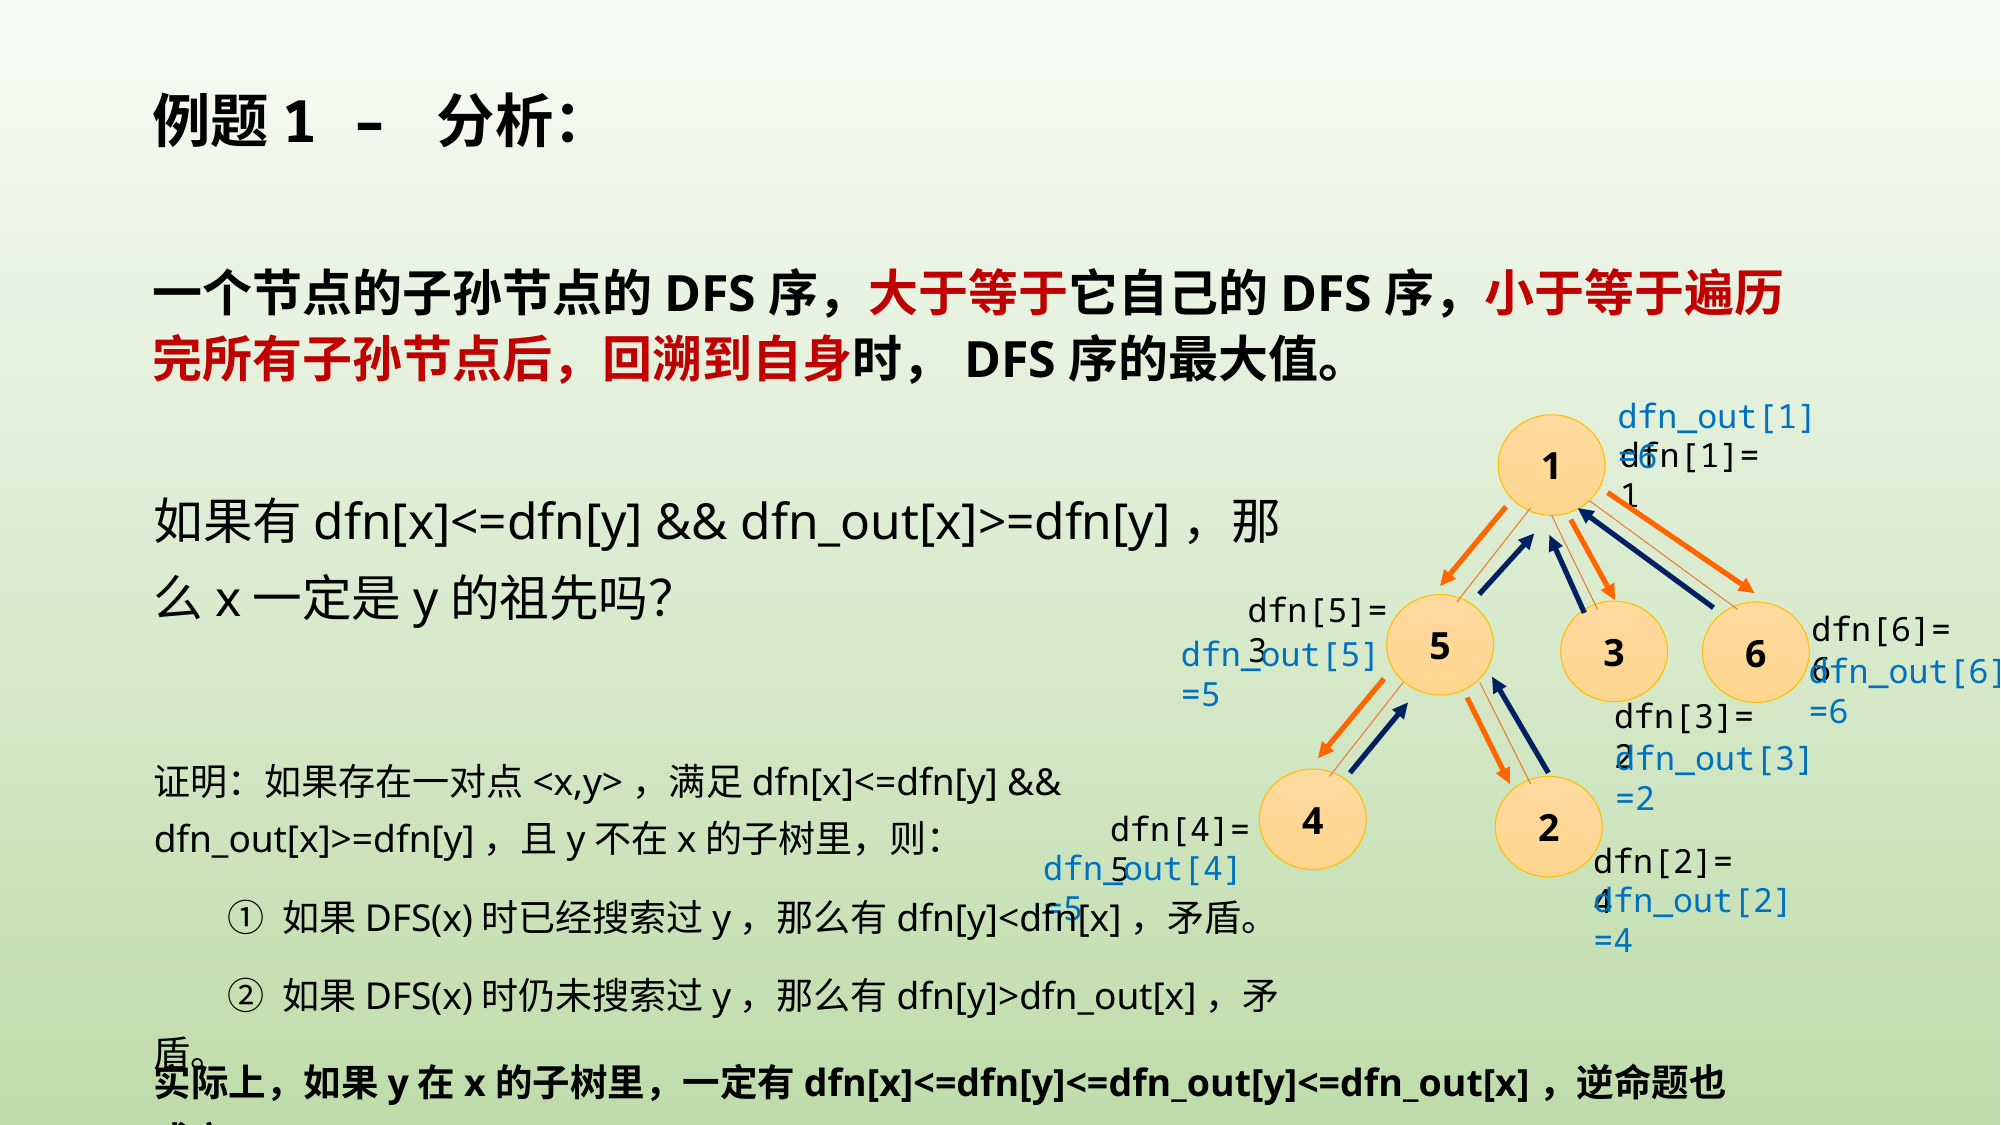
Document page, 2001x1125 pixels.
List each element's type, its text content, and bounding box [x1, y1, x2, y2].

text_box dfn_out[6]=6 [1793, 642, 2000, 738]
text_box dfn_out[1]=6 [1602, 388, 1846, 483]
text_box dfn[1]=1 [1605, 483, 1776, 522]
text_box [1551, 515, 1589, 610]
text_box dfn_out[5]=5 [1301, 625, 1409, 720]
text_box [1440, 566, 1456, 586]
text_box dfn[6]=6 [1796, 601, 1967, 642]
text_box [1318, 744, 1329, 759]
text_box dfn[5]=3 [1301, 581, 1404, 625]
text_box 5 [1404, 594, 1495, 696]
text_box dfn_out[2]=4 [1578, 871, 1822, 967]
text_box 2 [1494, 775, 1603, 878]
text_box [1589, 500, 1738, 610]
text_box 如果有dfn[x]<=dfn[y] && dfn_out[x]>=dfn[y]，那么x一定是y的祖先吗？ 证明：如果存在一对点<x,y>，满足dfn[x]<=dfn[y] && dfn_out[x]>=dfn[y]，且y不在x的子树里，则： ① 如果DFS(x)时已经搜索过y，那么有dfn[y]<dfn[x]，矛盾。 ② 如果DFS(x)时仍未搜索过y，那么有dfn[y]>dfn_out[x]，矛盾。 [138, 464, 1301, 1037]
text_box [1479, 682, 1531, 784]
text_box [1456, 507, 1531, 602]
text_box dfn_out[3]=2 [1600, 729, 1844, 824]
text_box 1 [1497, 414, 1603, 516]
text_box 例题1 – 分析： [137, 59, 1863, 163]
text_box dfn[2]=4 [1578, 832, 1749, 871]
text_box [1577, 508, 1589, 515]
text_box 一个节点的子孙节点的DFS序，大于等于它自己的DFS序，小于等于遍历完所有子孙节点后，回溯到自身时，DFS序的最大值。 [137, 248, 1816, 415]
text_box 实际上，如果y在x的子树里，一定有dfn[x]<=dfn[y]<=dfn_out[y]<=dfn_out[x]，逆命题也成立。 [138, 1037, 1776, 1125]
text_box dfn[3]=2 [1599, 687, 1776, 783]
text_box [1531, 533, 1535, 545]
text_box 4 [1301, 768, 1367, 871]
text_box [1329, 682, 1404, 777]
text_box 3 [1560, 610, 1669, 701]
text_box [1492, 676, 1501, 682]
text_box 6 [1701, 601, 1796, 700]
text_box [1738, 580, 1755, 594]
